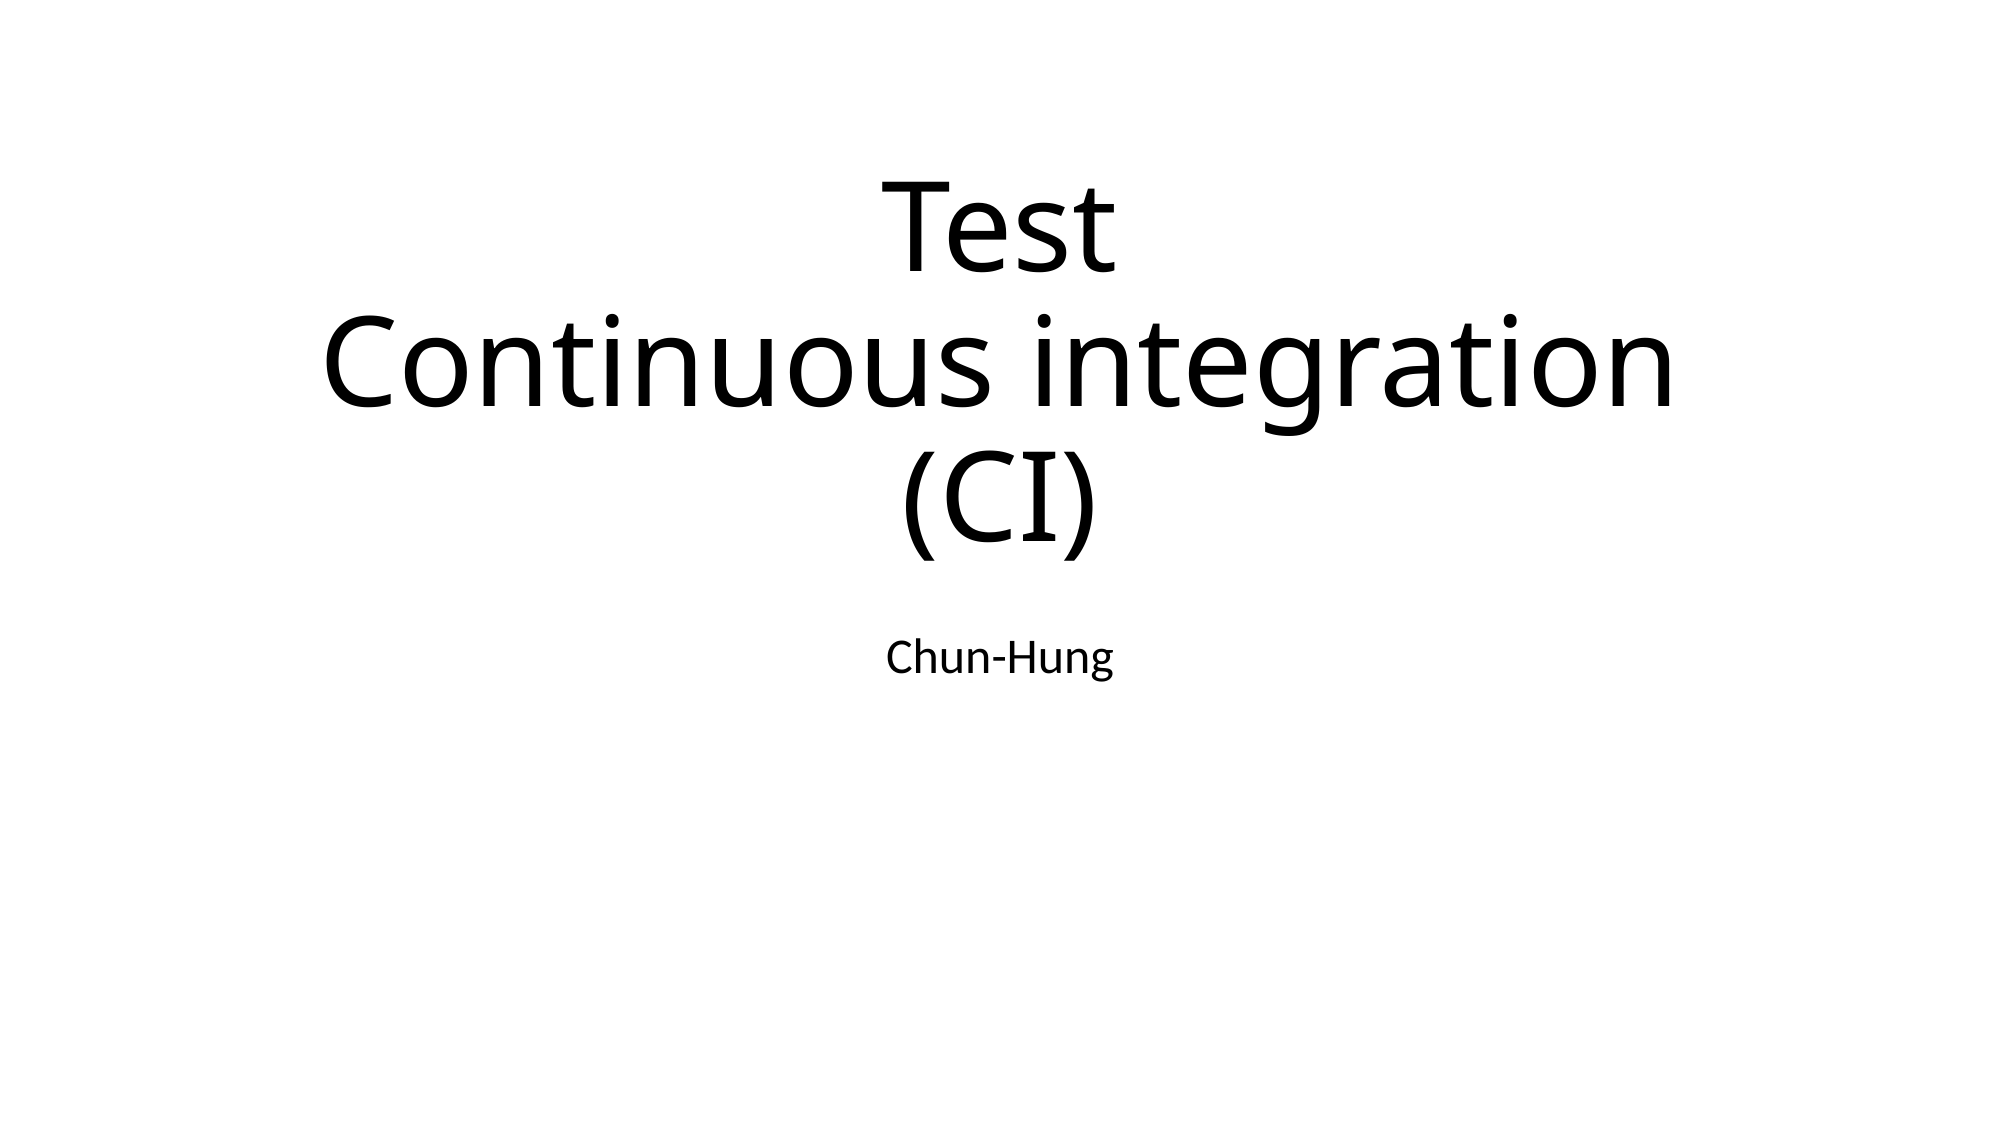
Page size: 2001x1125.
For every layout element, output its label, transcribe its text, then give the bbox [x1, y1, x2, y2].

subtitle Chun-Hung [249, 622, 1750, 895]
title Test Continuous integration (CI) [249, 184, 1750, 576]
